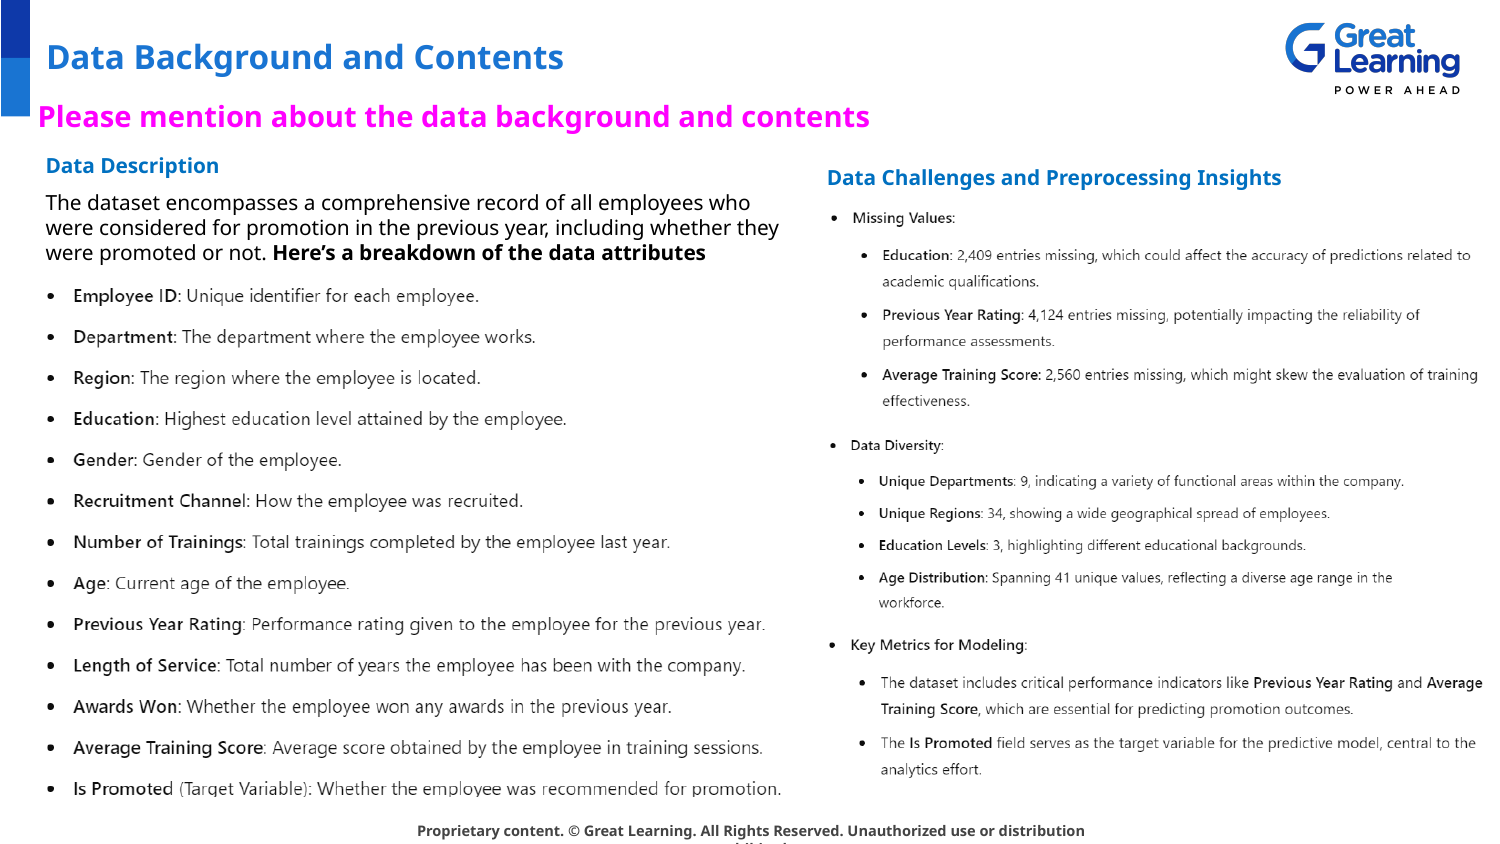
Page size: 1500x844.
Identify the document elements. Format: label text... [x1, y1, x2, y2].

text_box Data Challenges and Preprocessing Insights [812, 156, 1344, 197]
picture [823, 635, 1489, 782]
text_box The dataset encompasses a comprehensive record of all employees who were considered for promotion in the previous year, including whether they were promoted or not. Here’s a breakdown of the data attributes [30, 182, 813, 272]
picture [36, 284, 782, 797]
text_box Data Description [30, 144, 781, 182]
picture [1258, 11, 1487, 106]
text_box Please mention about the data background and contents [0, 85, 1376, 141]
title Data Background and Contents [31, 20, 1429, 115]
picture [823, 207, 1489, 411]
picture [823, 435, 1411, 612]
